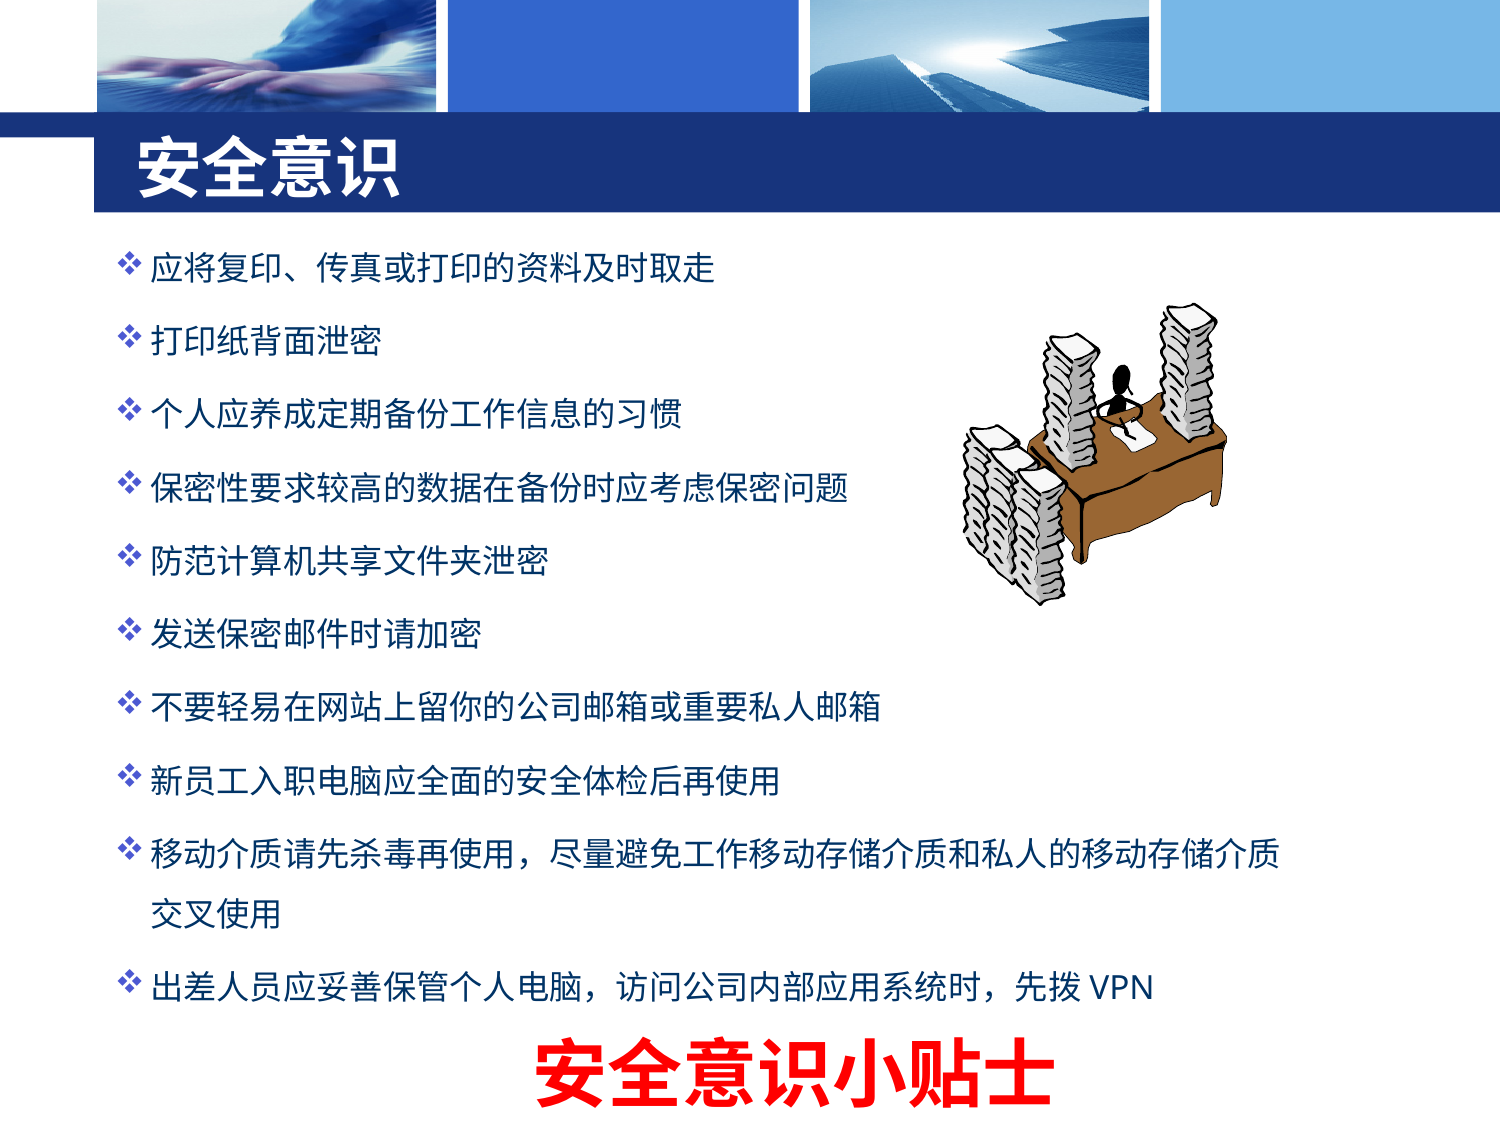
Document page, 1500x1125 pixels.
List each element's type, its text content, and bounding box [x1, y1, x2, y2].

title 安全意识 [120, 120, 1400, 213]
text_box 安全意识小贴士 [517, 1018, 1073, 1124]
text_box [962, 302, 1228, 607]
picture [97, 0, 437, 112]
picture [810, 0, 1150, 112]
text_box 应将复印、传真或打印的资料及时取走 打印纸背面泄密 个人应养成定期备份工作信息的习惯 保密性要求较高的数据在备份时应考虑保密问题 防范计算机共享文件夹泄密 发送保密邮件时请加密 不要轻易在网站上留你的公司邮箱或重要私人邮箱 新员工入职电脑应全面的安全体检后再使用 移动介质请先杀毒再使用，尽量避免工作移动存储介质和私人的移动存储介质交叉使用 出差人员应妥善保管个人电脑，访问公司内部应用系统时，先拨VPN [100, 219, 1329, 1014]
